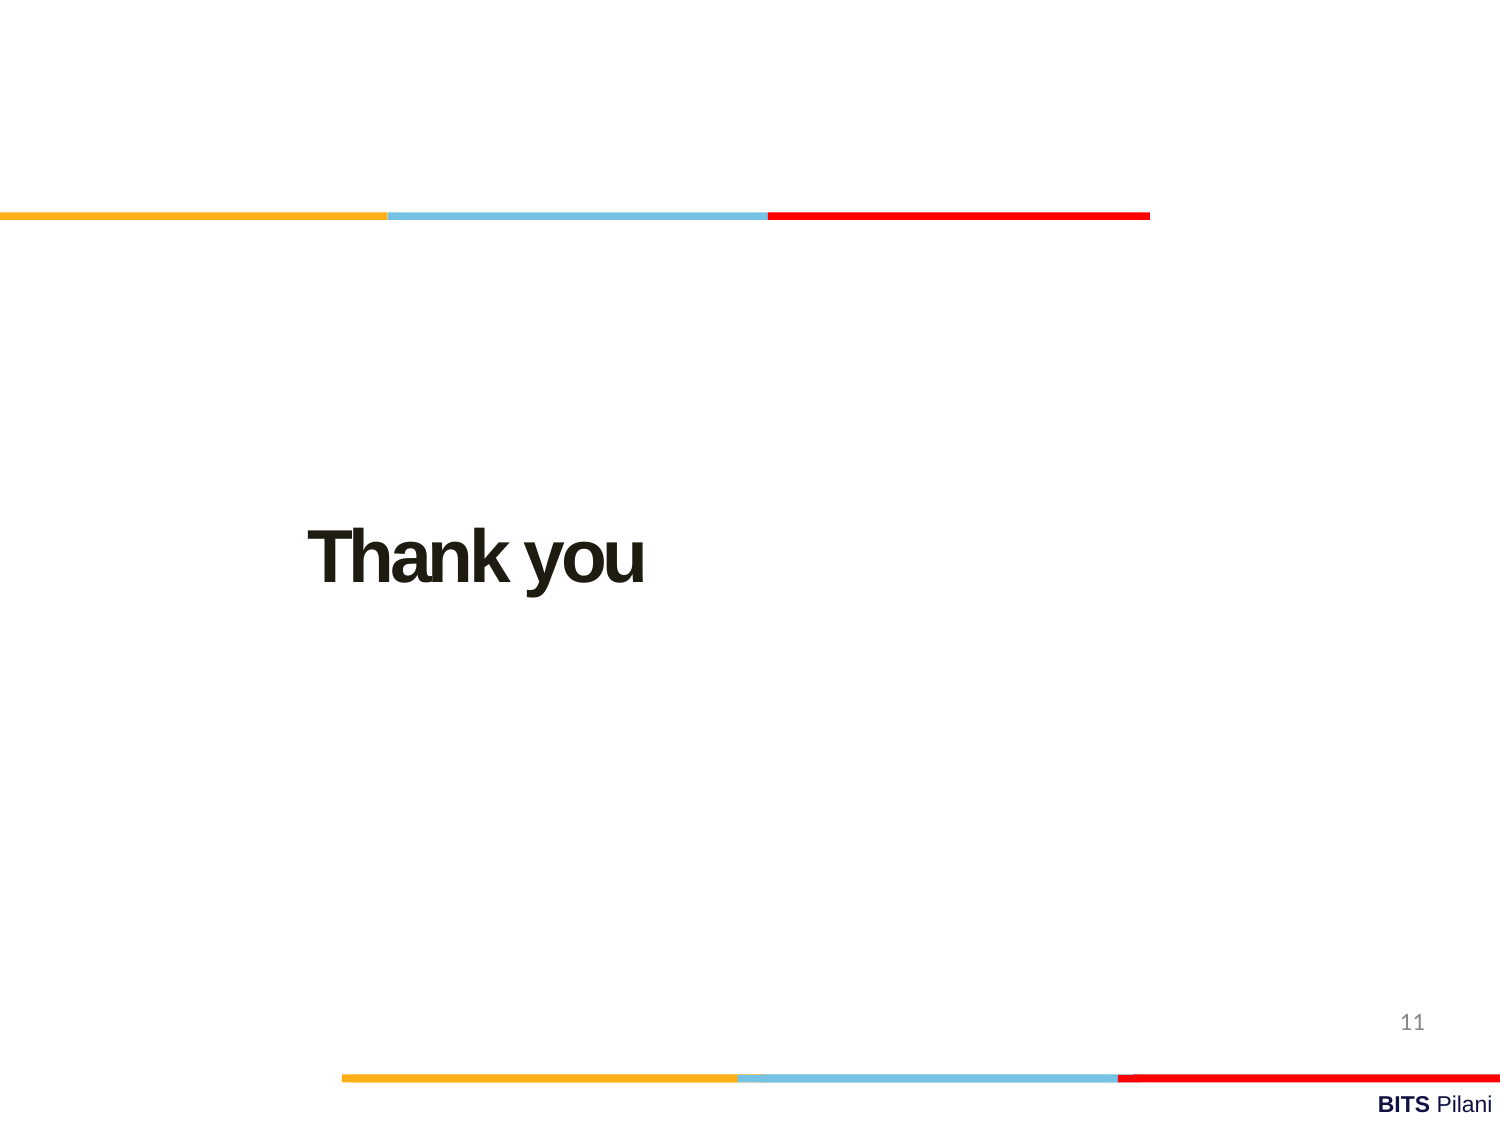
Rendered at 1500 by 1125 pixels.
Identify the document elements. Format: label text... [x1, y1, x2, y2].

text_box Thank you [307, 466, 1345, 654]
slide_number 11 [1074, 998, 1426, 1044]
